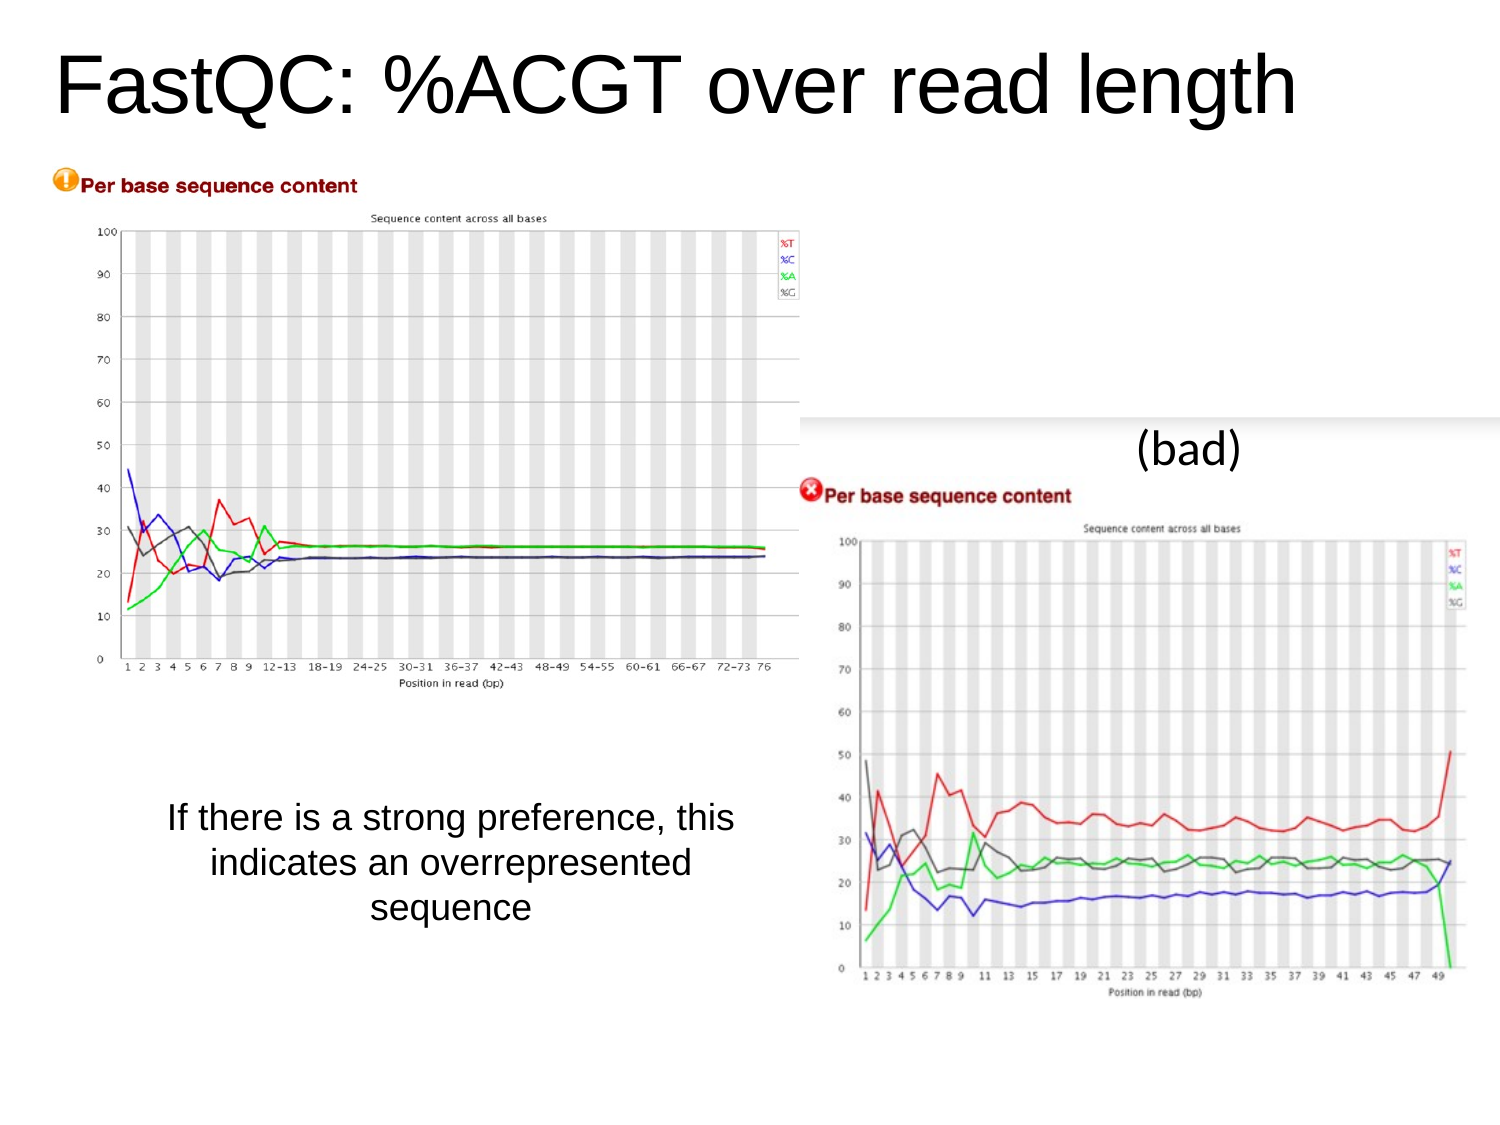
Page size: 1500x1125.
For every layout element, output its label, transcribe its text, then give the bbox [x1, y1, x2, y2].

text_box (bad) [1133, 413, 1243, 476]
title FastQC: %ACGT over read length [52, 0, 1500, 174]
text_box If there is a strong preference, this indicates an overrepresented sequence [151, 785, 751, 936]
picture [52, 166, 1468, 999]
